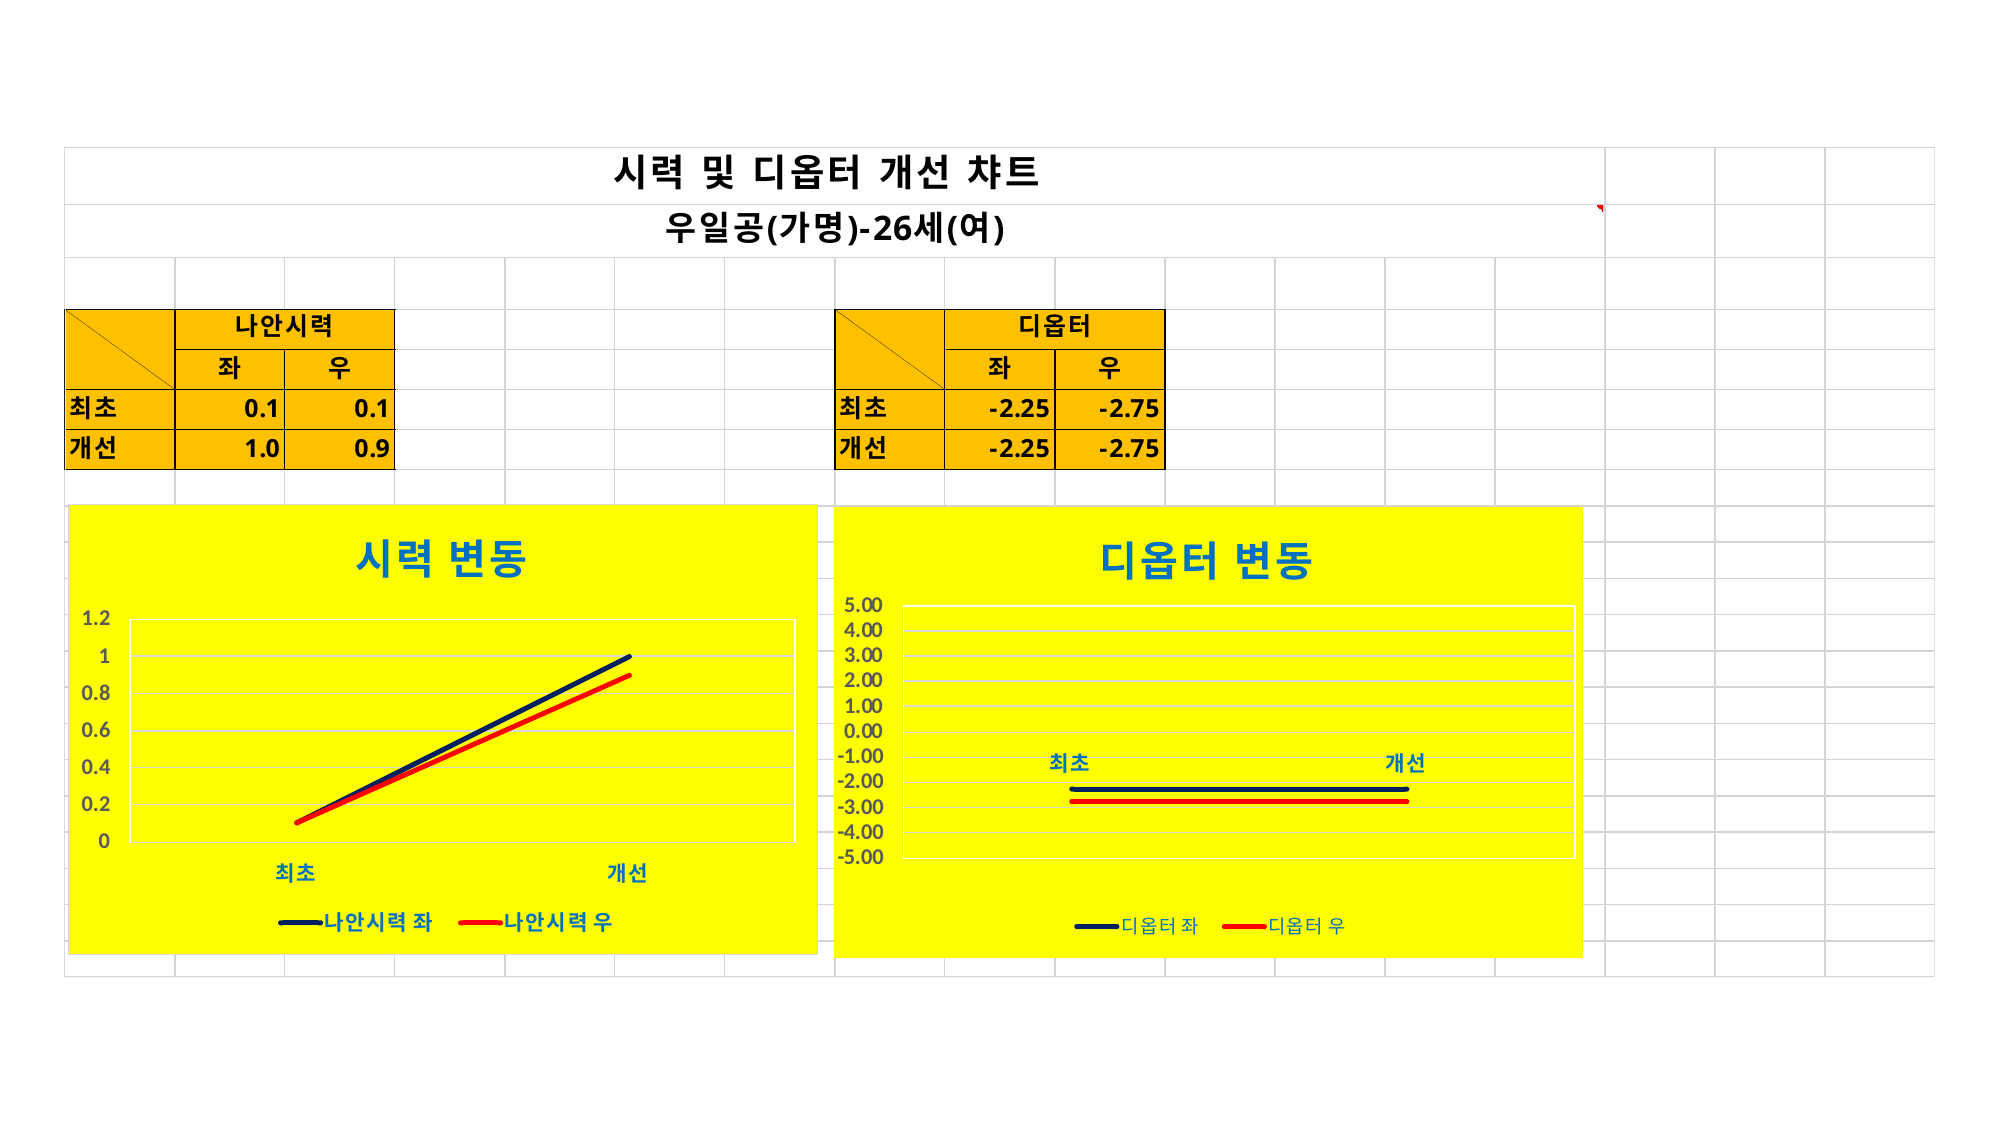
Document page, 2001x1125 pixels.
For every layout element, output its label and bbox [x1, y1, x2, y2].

text_box [64, 146, 1936, 978]
